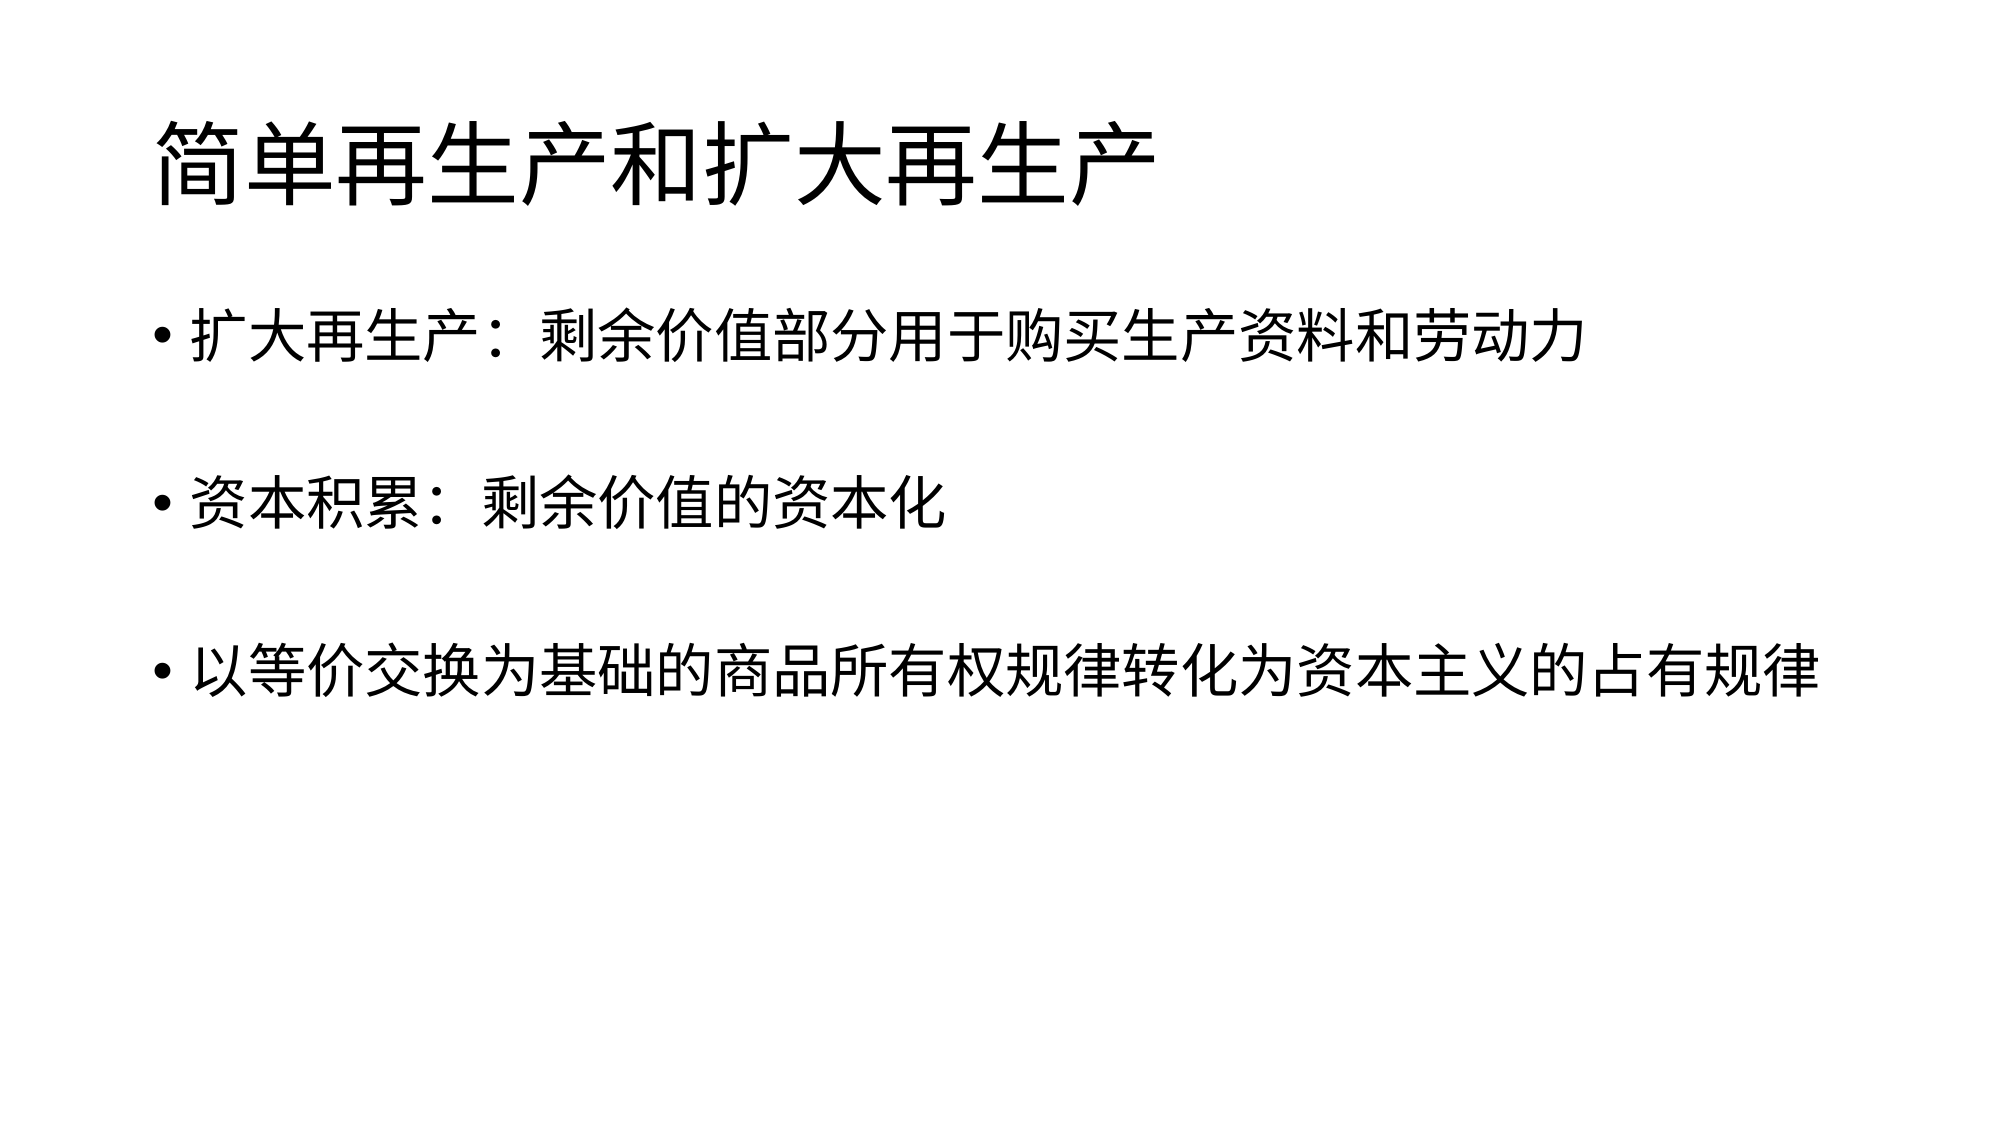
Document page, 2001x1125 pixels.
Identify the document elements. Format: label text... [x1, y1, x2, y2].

title 简单再生产和扩大再生产 [137, 59, 1863, 278]
list 扩大再生产：剩余价值部分用于购买生产资料和劳动力 资本积累：剩余价值的资本化 以等价交换为基础的商品所有权规律转化为资本主义的占有规律 [137, 299, 1863, 1014]
